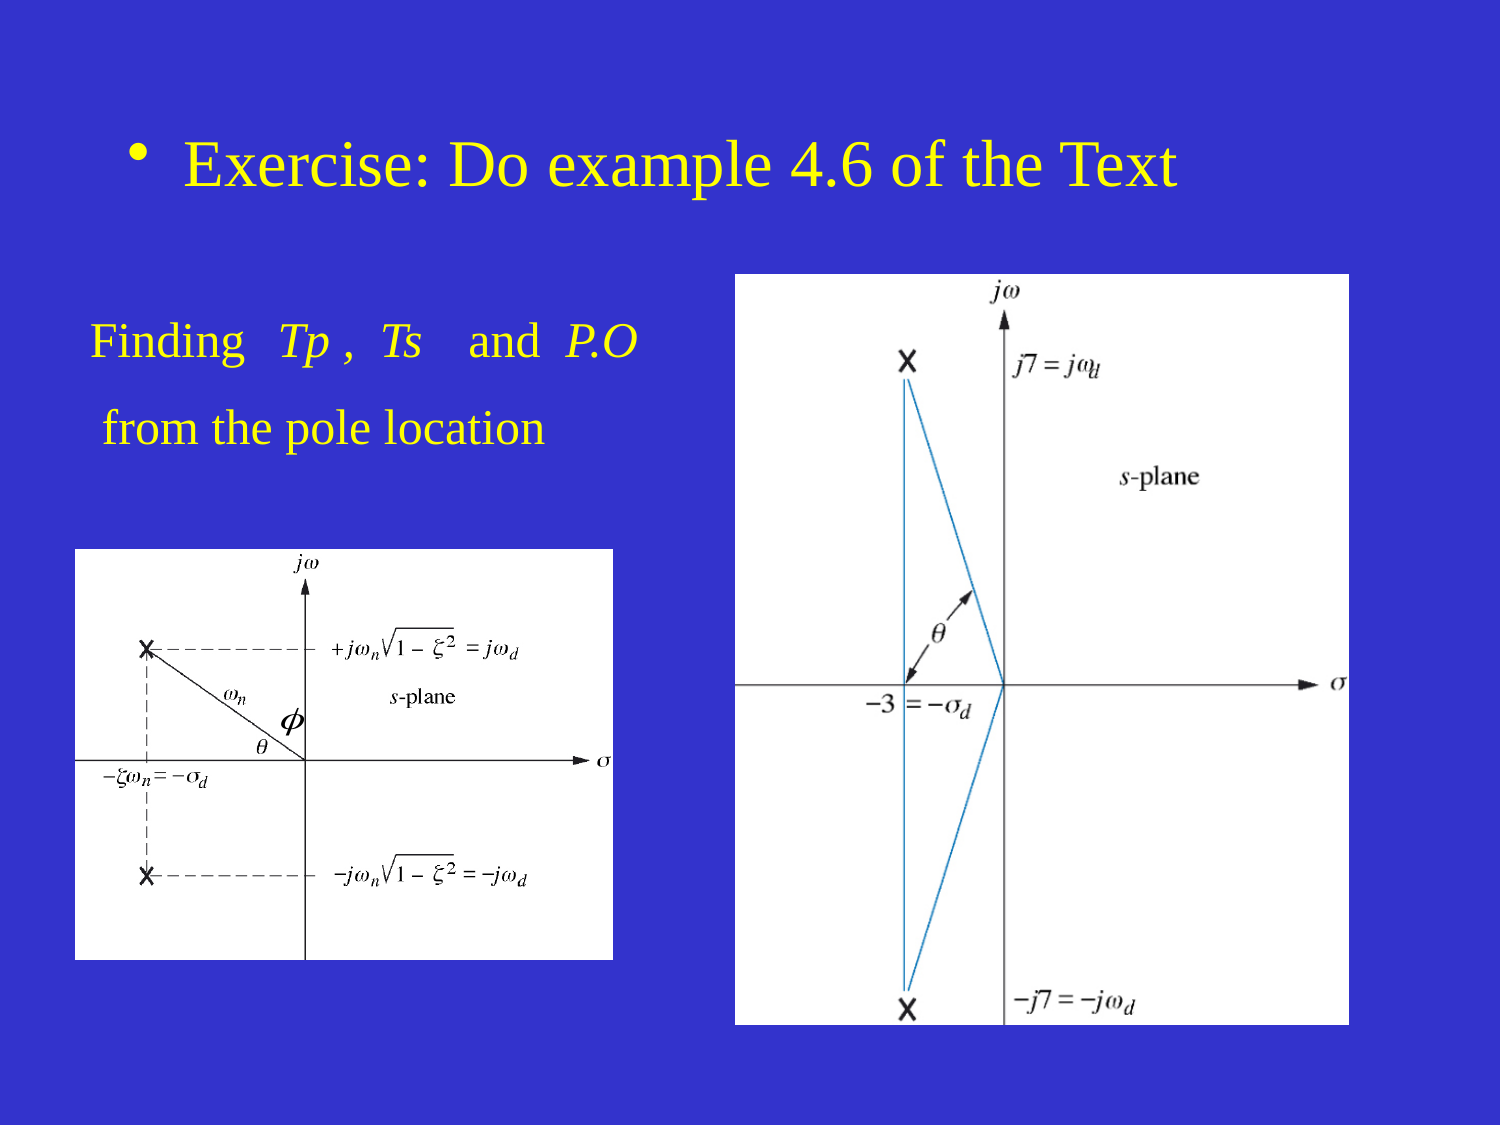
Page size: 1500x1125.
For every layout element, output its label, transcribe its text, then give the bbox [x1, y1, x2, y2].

text_box Tp , [262, 299, 364, 375]
picture [74, 549, 613, 960]
list Exercise: Do example 4.6 of the Text [112, 112, 1388, 263]
text_box and P.O [440, 299, 653, 375]
text_box Ts [364, 299, 438, 375]
picture [735, 274, 1350, 1026]
text_box Finding [75, 299, 261, 375]
text_box from the pole location [86, 387, 561, 463]
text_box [274, 699, 302, 742]
